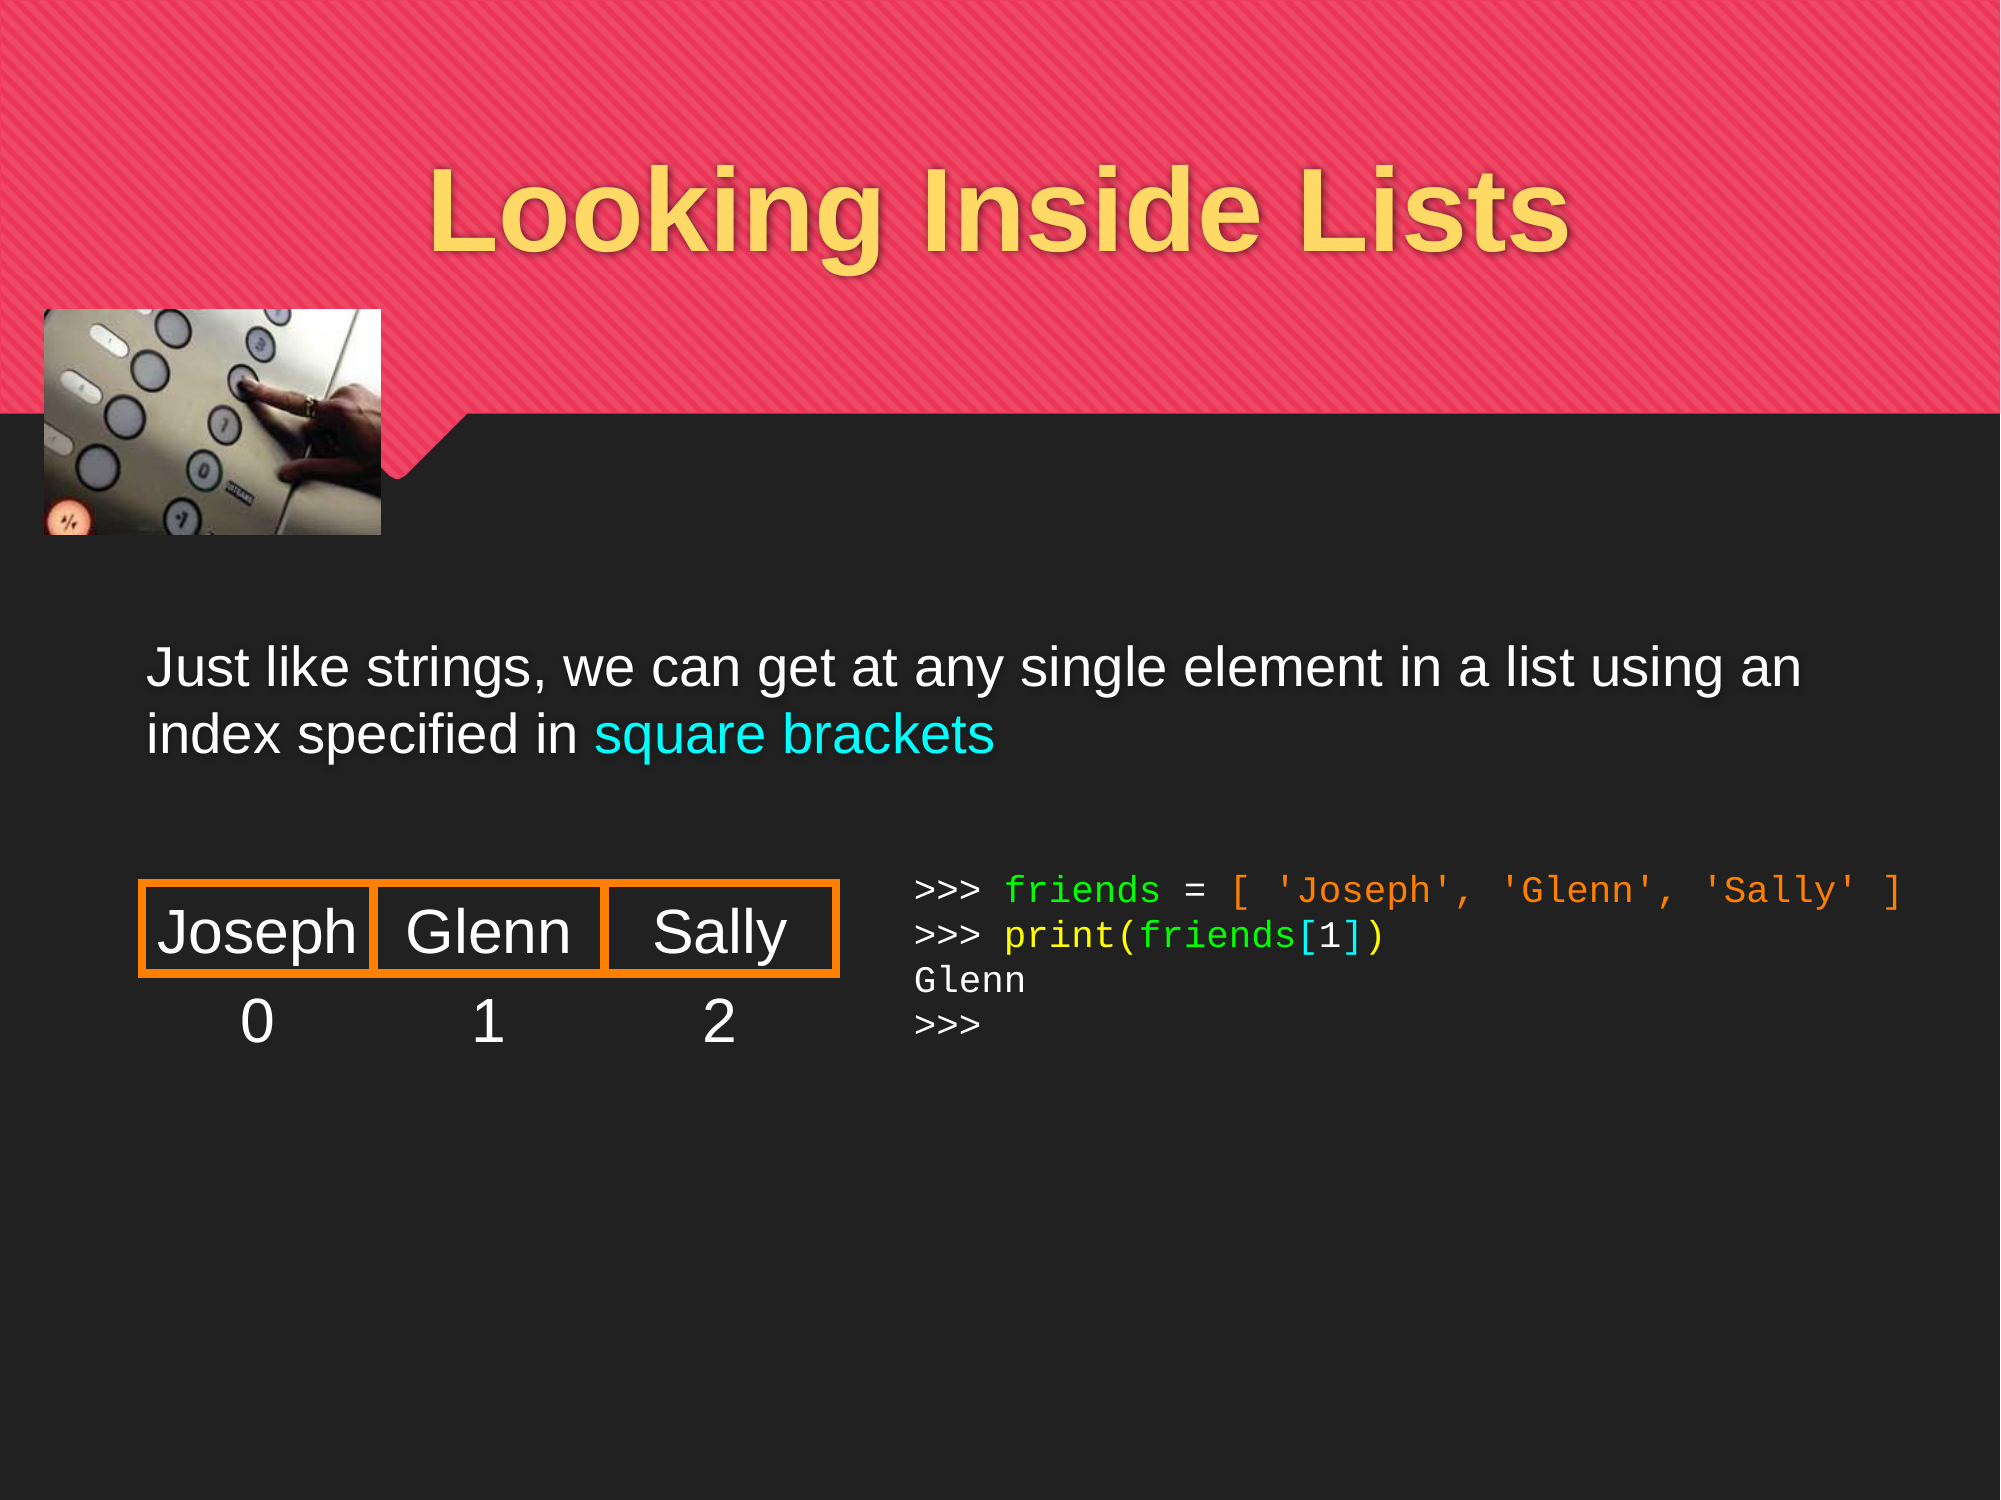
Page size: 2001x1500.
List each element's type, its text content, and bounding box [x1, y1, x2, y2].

text_box 1 [443, 974, 535, 1063]
picture [43, 309, 381, 535]
text_box 0 [212, 974, 304, 1063]
title Looking Inside Lists [177, 97, 1823, 310]
text_box Sally [604, 882, 836, 974]
text_box 2 [675, 974, 766, 1063]
text_box Joseph [142, 882, 373, 974]
text_box Glenn [373, 882, 604, 974]
text_box >>> friends = [ 'Joseph', 'Glenn', 'Sally' ] >>> print(friends[1]) Glenn >>> [914, 810, 1918, 1099]
list Just like strings, we can get at any single element in a list using an index specified in square brackets [142, 507, 1857, 888]
